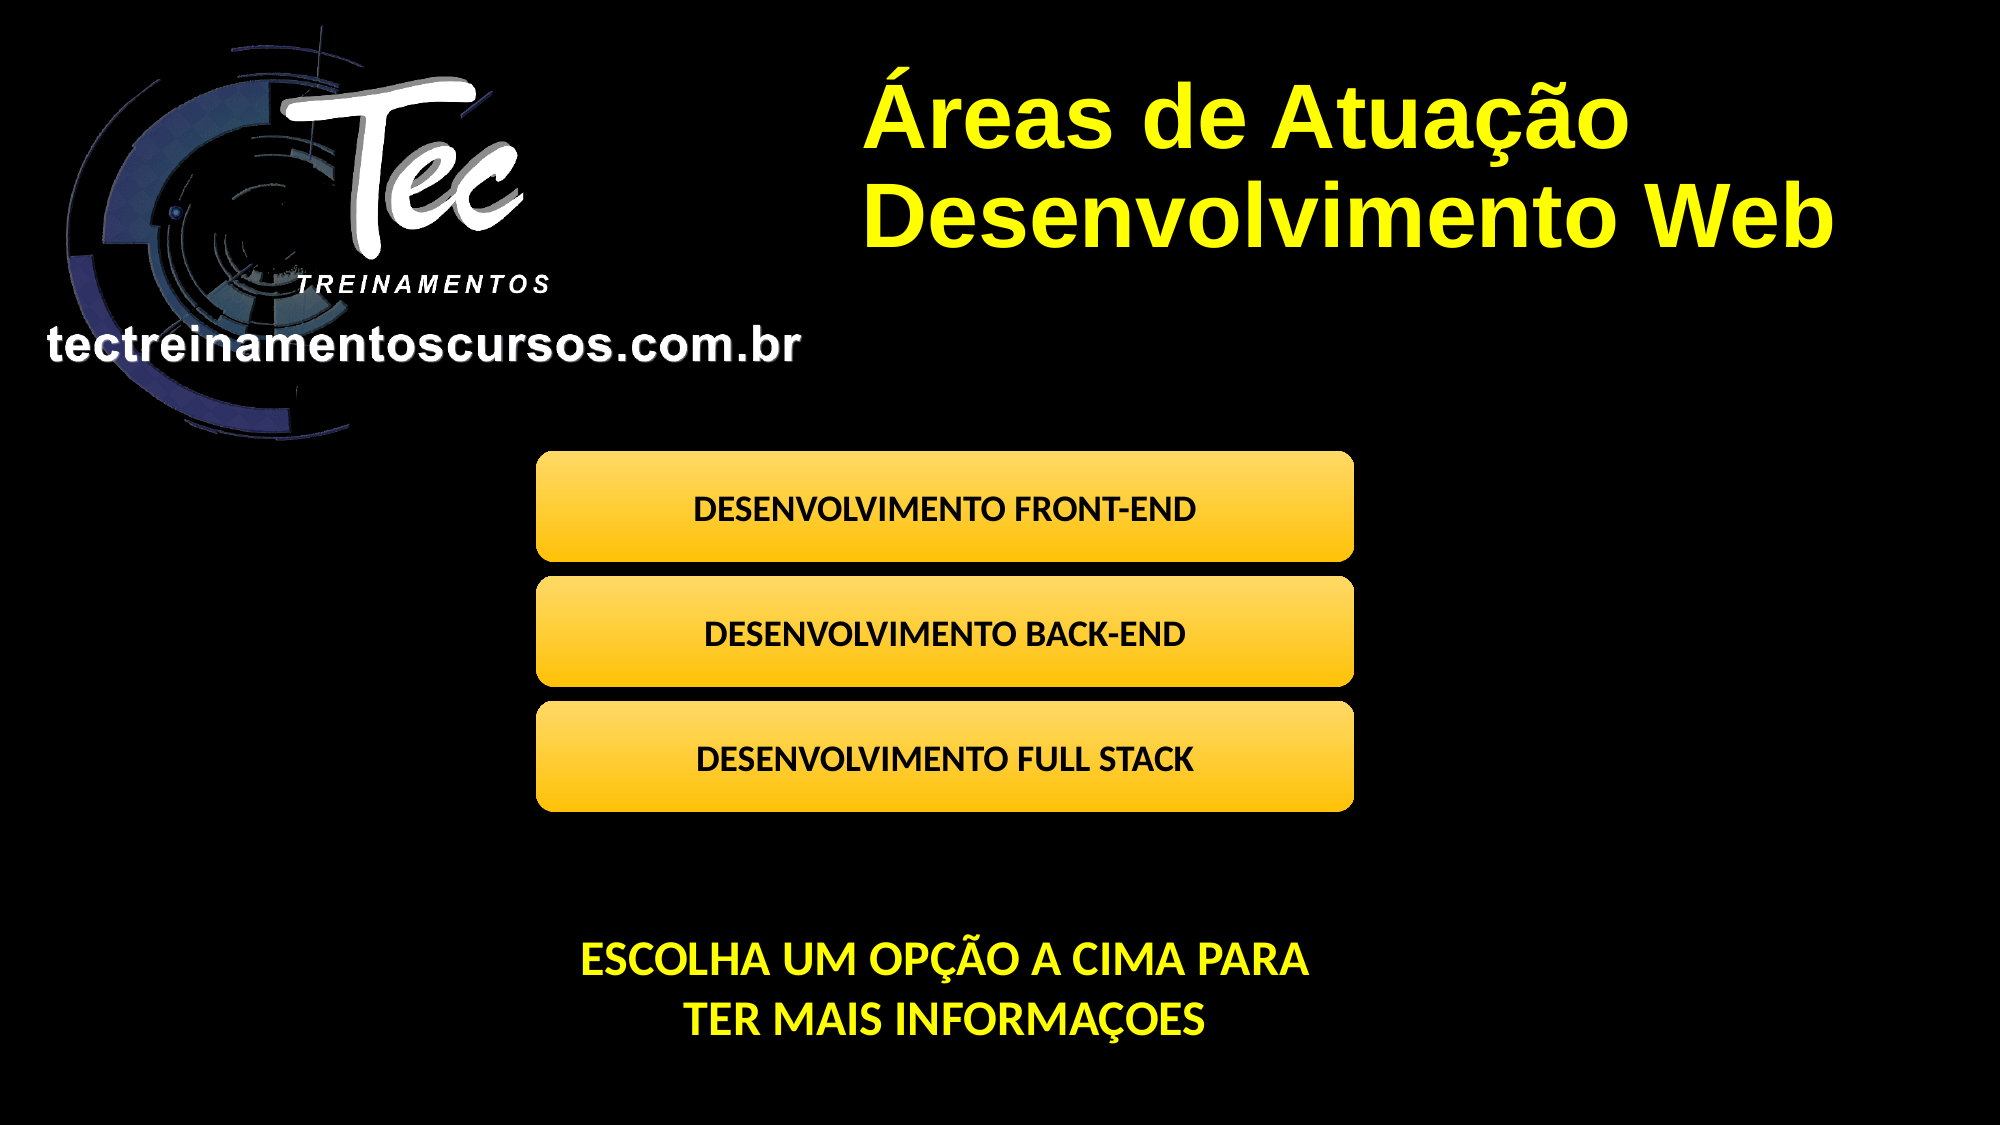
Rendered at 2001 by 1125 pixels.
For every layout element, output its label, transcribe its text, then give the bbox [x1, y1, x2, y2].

text_box DESENVOLVIMENTO FULL STACK [536, 700, 1355, 813]
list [0, 21, 847, 445]
text_box ESCOLHA UM OPÇÃO A CIMA PARA TER MAIS INFORMAÇOES [536, 917, 1355, 1053]
text_box DESENVOLVIMENTO FRONT-END [536, 450, 1355, 563]
text_box DESENVOLVIMENTO BACK-END [536, 575, 1355, 688]
title Áreas de Atuação Desenvolvimento Web [847, 59, 1975, 278]
